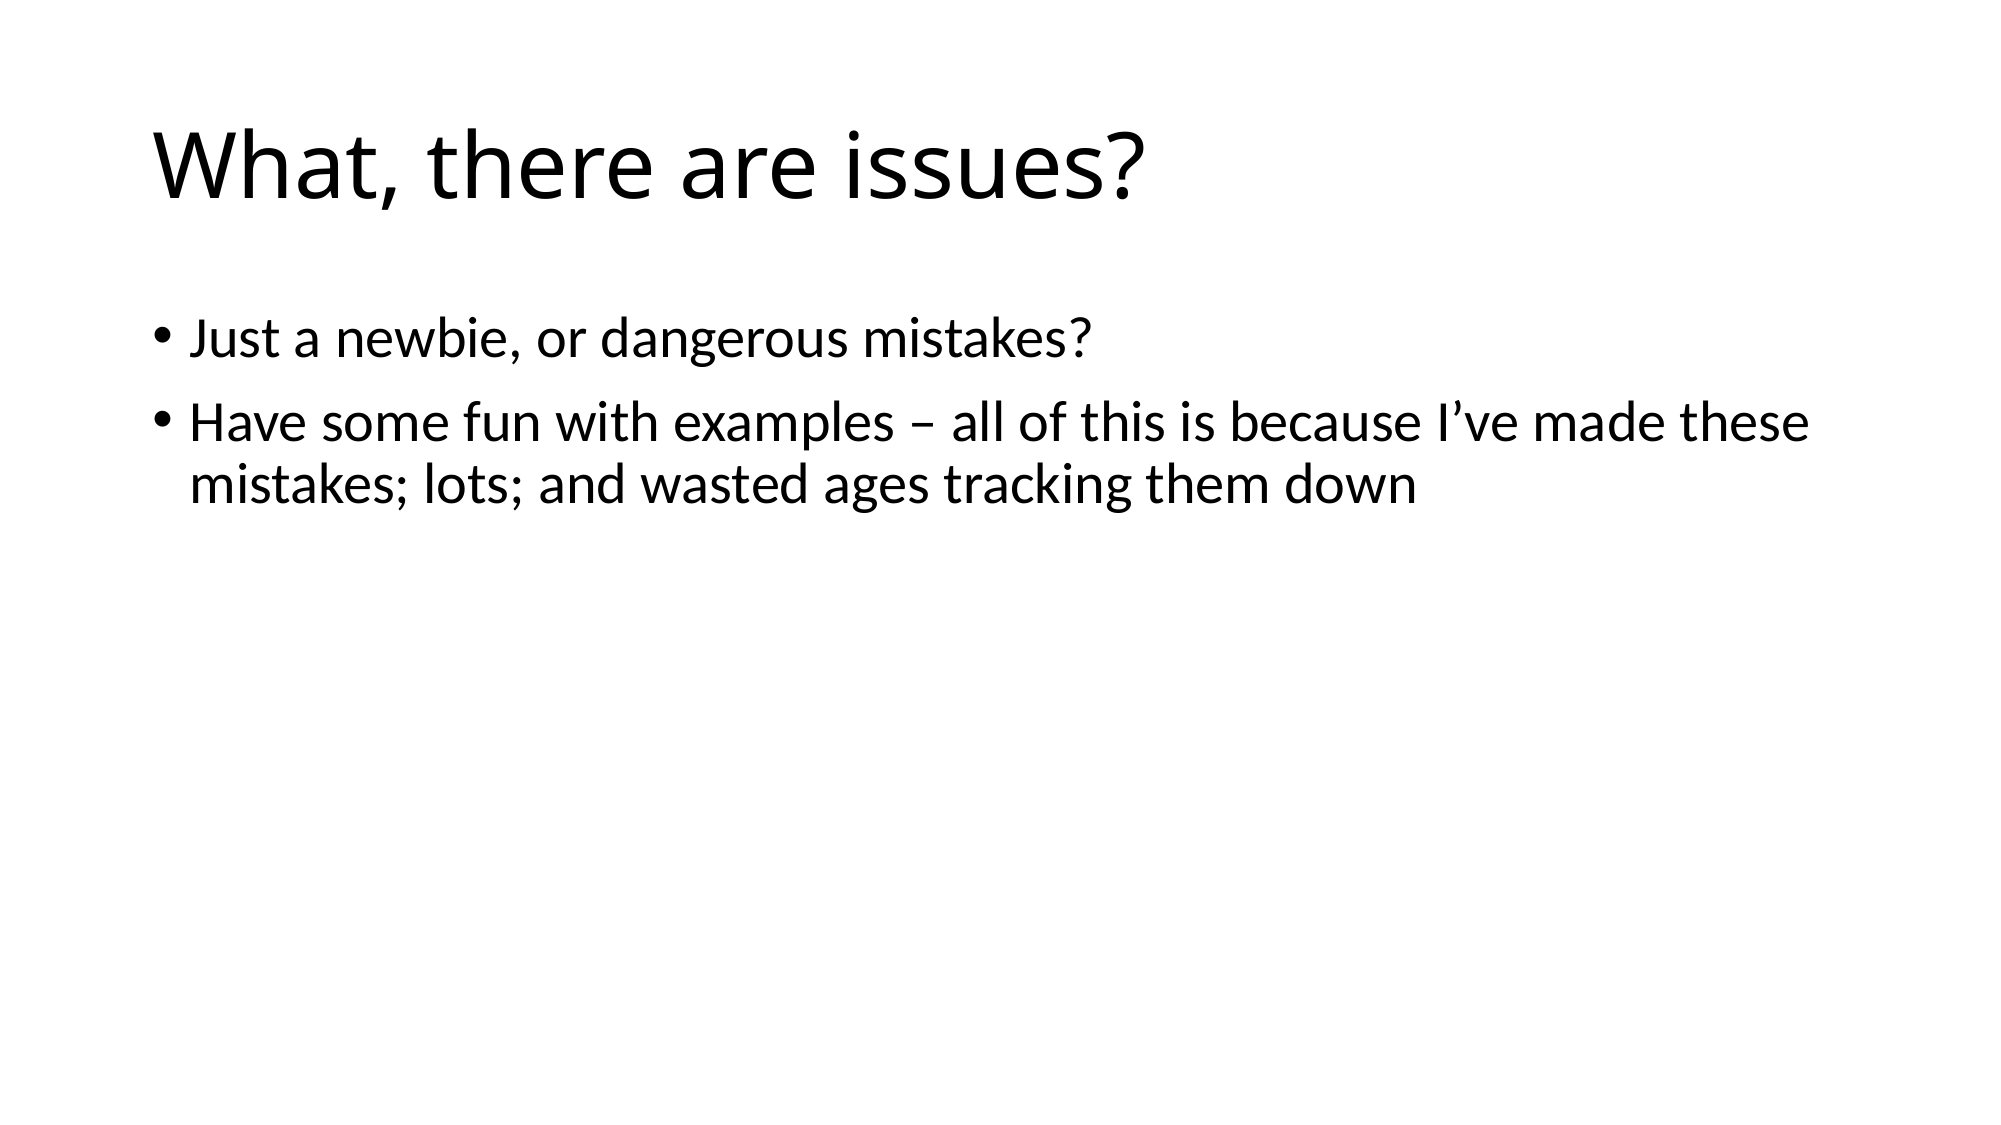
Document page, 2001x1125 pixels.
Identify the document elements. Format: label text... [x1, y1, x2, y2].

list Just a newbie, or dangerous mistakes? Have some fun with examples – all of this is because I’ve made these mistakes; lots; and wasted ages tracking them down [137, 299, 1863, 1014]
title What, there are issues? [137, 59, 1863, 278]
